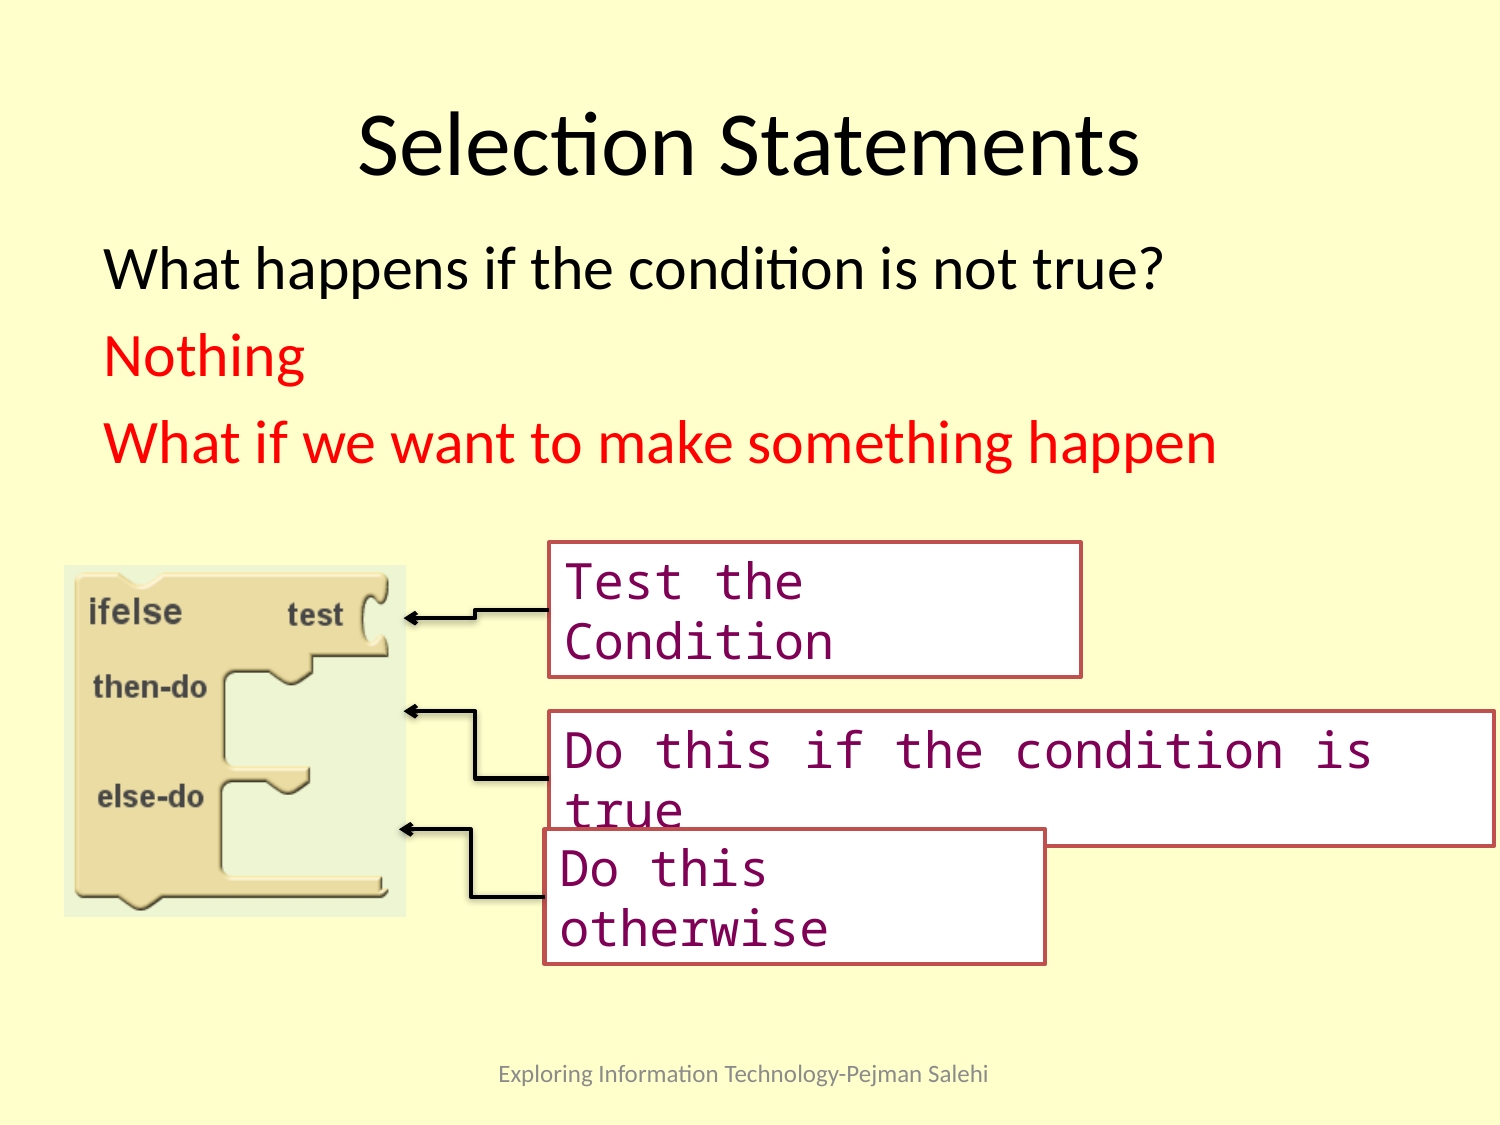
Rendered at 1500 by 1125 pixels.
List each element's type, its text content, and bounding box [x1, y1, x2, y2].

footer Exploring Information Technology-Pejman Salehi [478, 1042, 1010, 1103]
picture [64, 565, 406, 918]
list What happens if the condition is not true? Nothing What if we want to make something happen [88, 219, 1439, 485]
text_box Do this if the condition is true [547, 709, 1496, 848]
title Selection Statements [75, 45, 1425, 233]
text_box Test the Condition [547, 540, 1083, 679]
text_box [403, 580, 550, 619]
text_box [398, 829, 545, 868]
text_box Do this otherwise [542, 827, 1047, 966]
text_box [403, 710, 550, 750]
